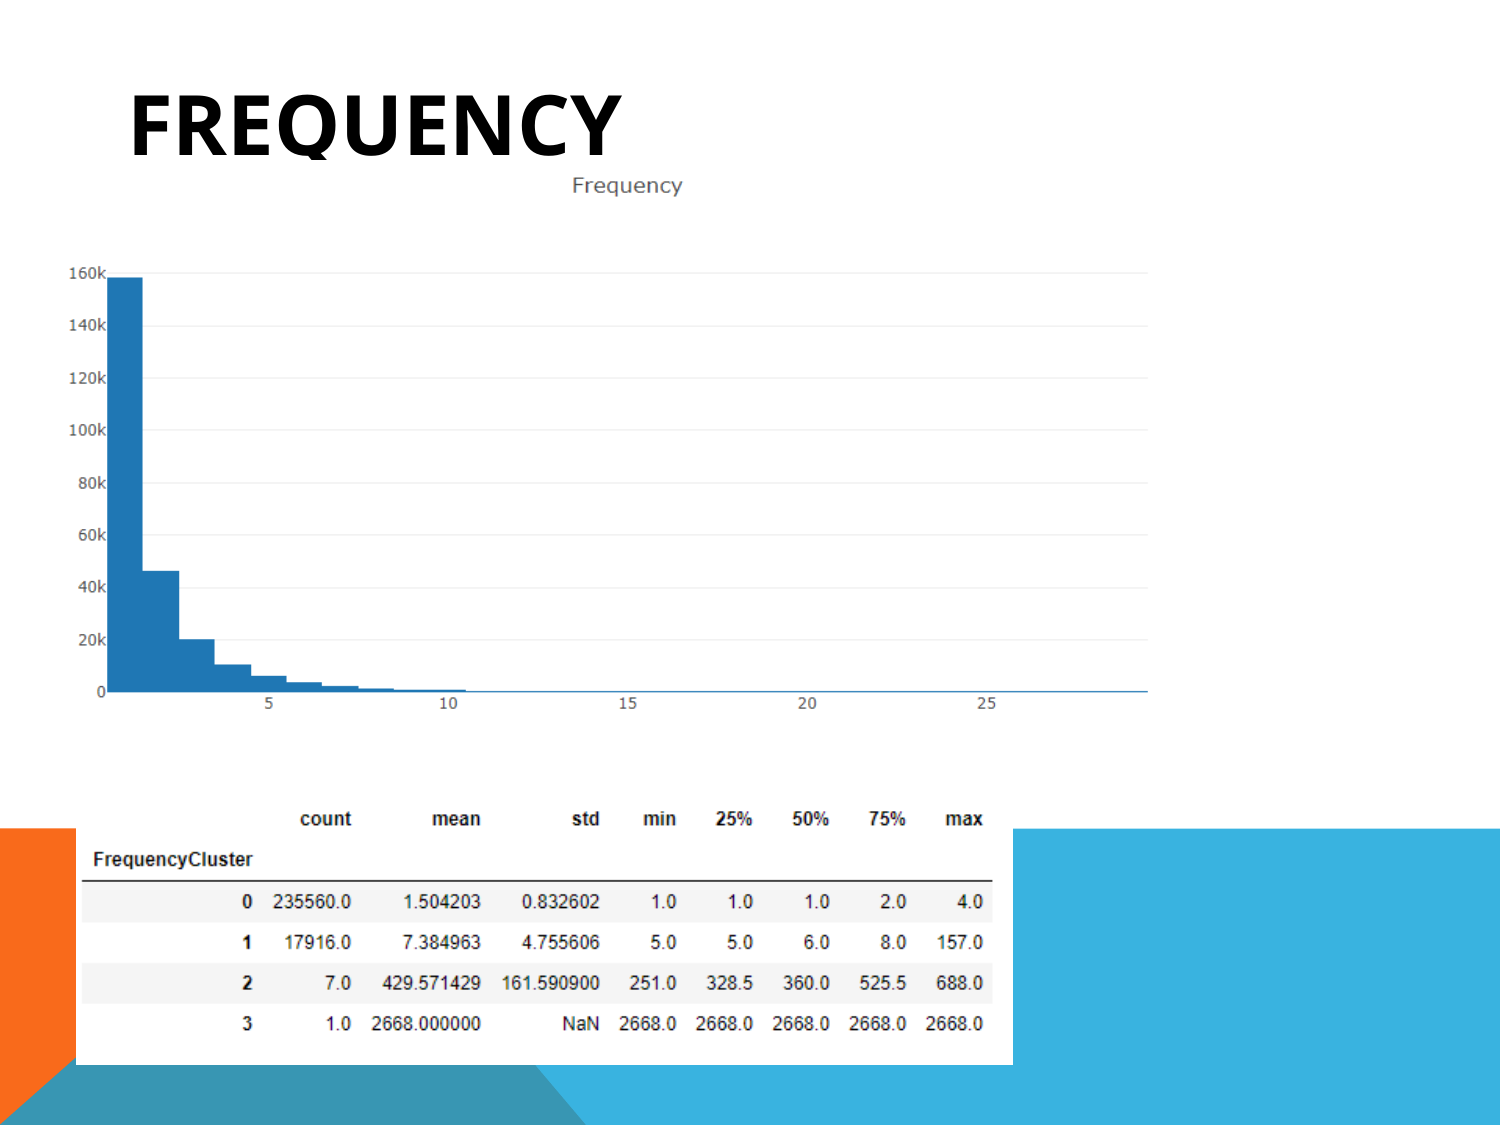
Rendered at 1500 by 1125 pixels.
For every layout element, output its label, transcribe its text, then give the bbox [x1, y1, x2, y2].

title Frequency [112, 94, 1346, 185]
picture [52, 160, 1172, 719]
picture [76, 784, 1013, 1066]
